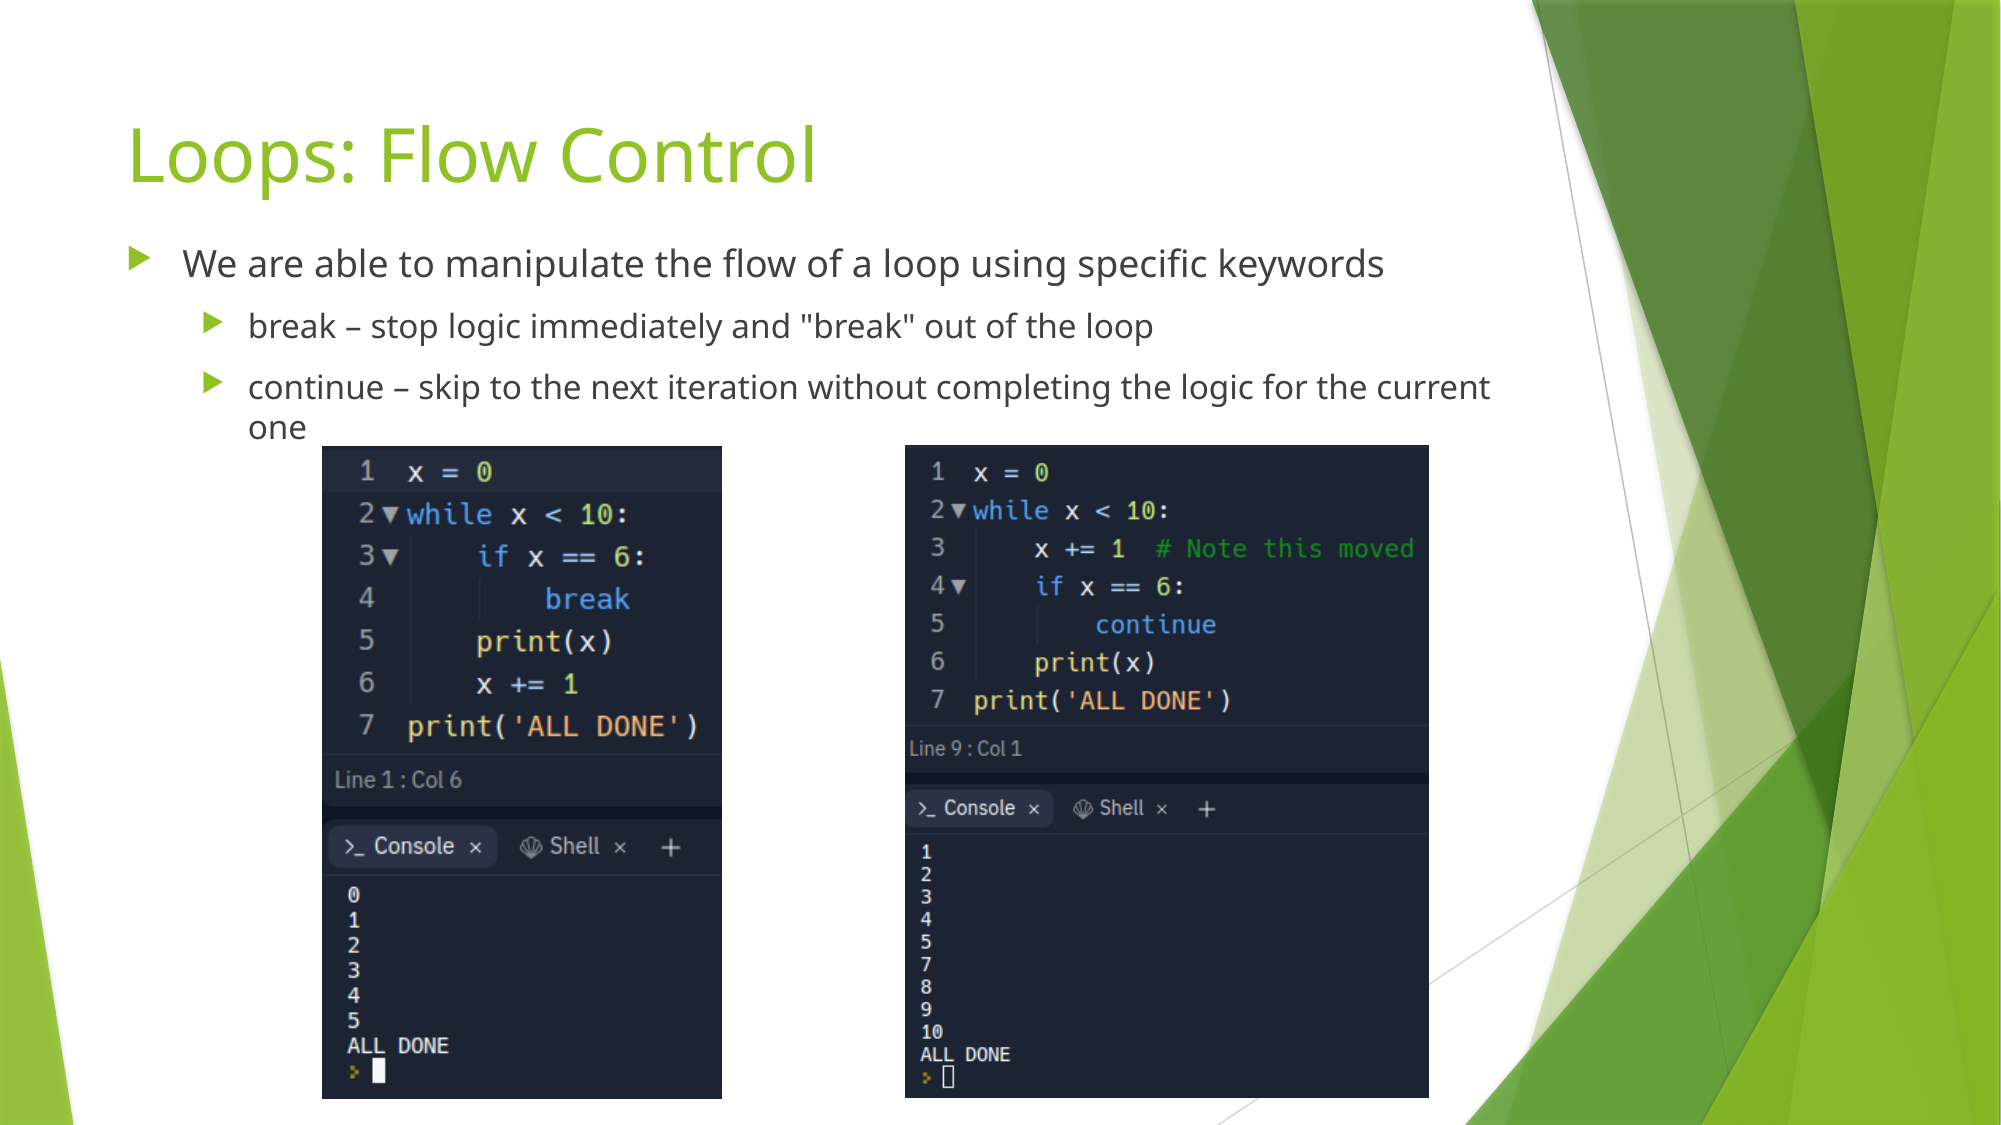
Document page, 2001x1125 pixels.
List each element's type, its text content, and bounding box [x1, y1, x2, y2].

picture [321, 445, 723, 1100]
picture [905, 444, 1430, 1098]
list We are able to manipulate the flow of a loop using specific keywords break – stop logic immediately and "break" out of the loop continue – skip to the next iteration without completing the logic for the current one [111, 232, 1522, 869]
title Loops: Flow Control [111, 99, 1522, 232]
